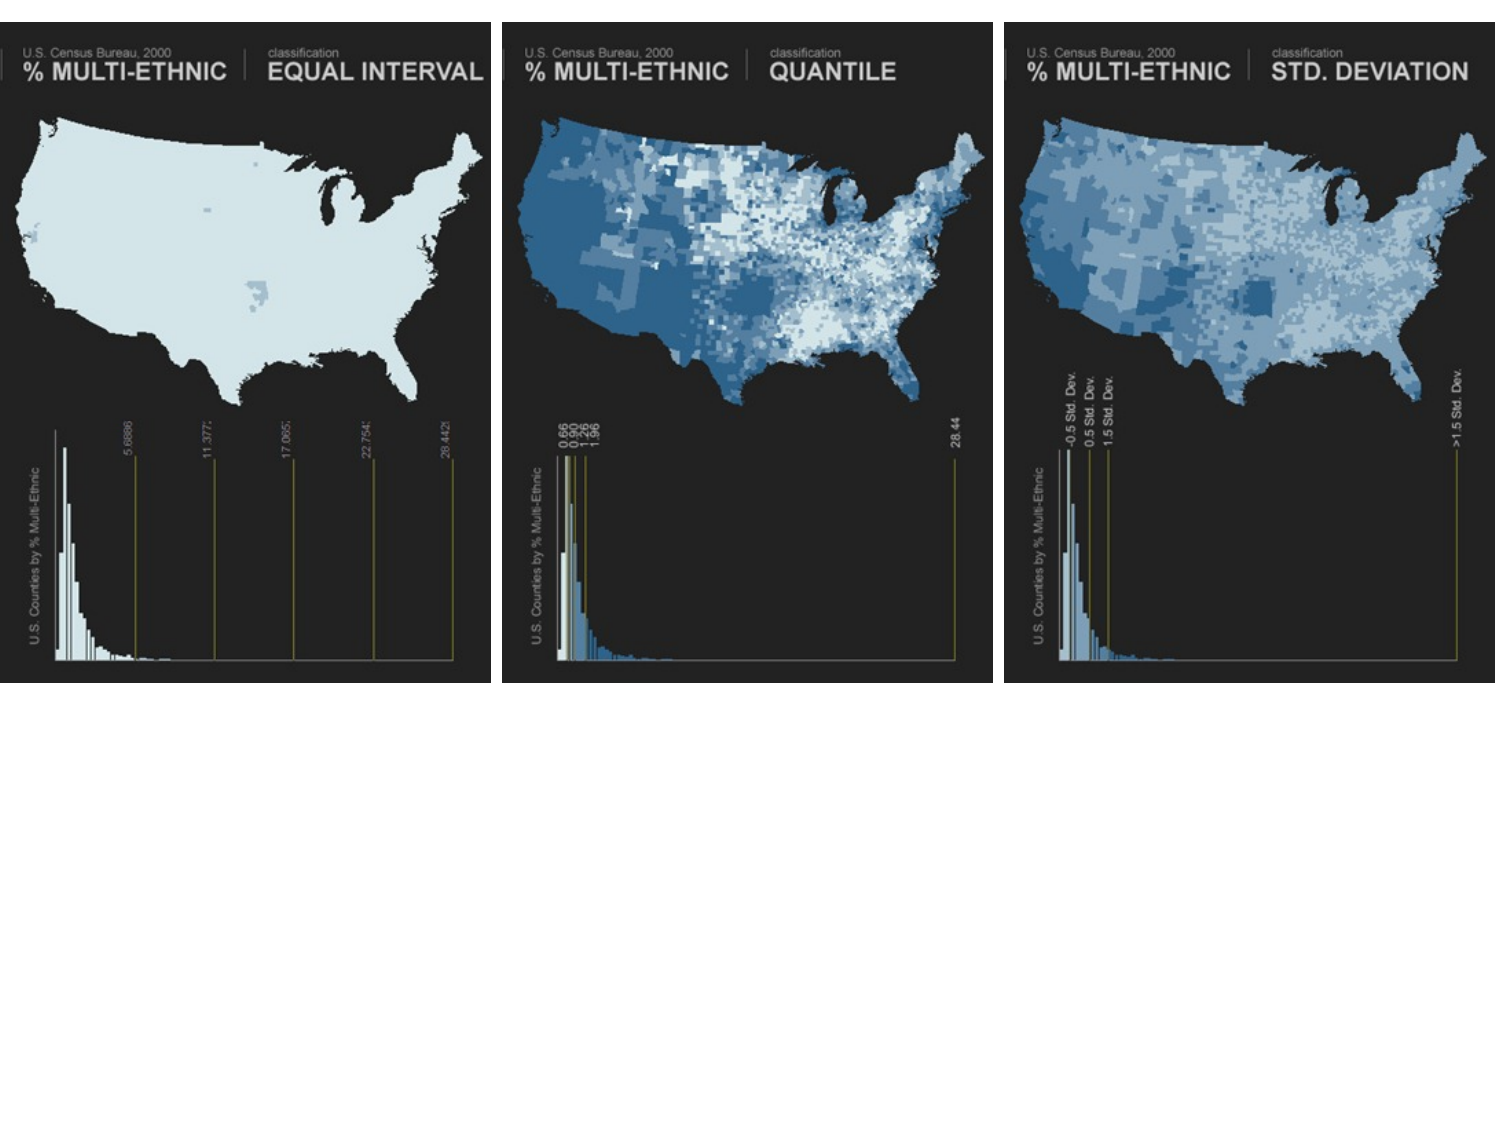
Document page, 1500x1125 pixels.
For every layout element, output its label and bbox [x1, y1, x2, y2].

picture [1003, 21, 1496, 683]
picture [501, 21, 994, 683]
picture [0, 21, 492, 683]
